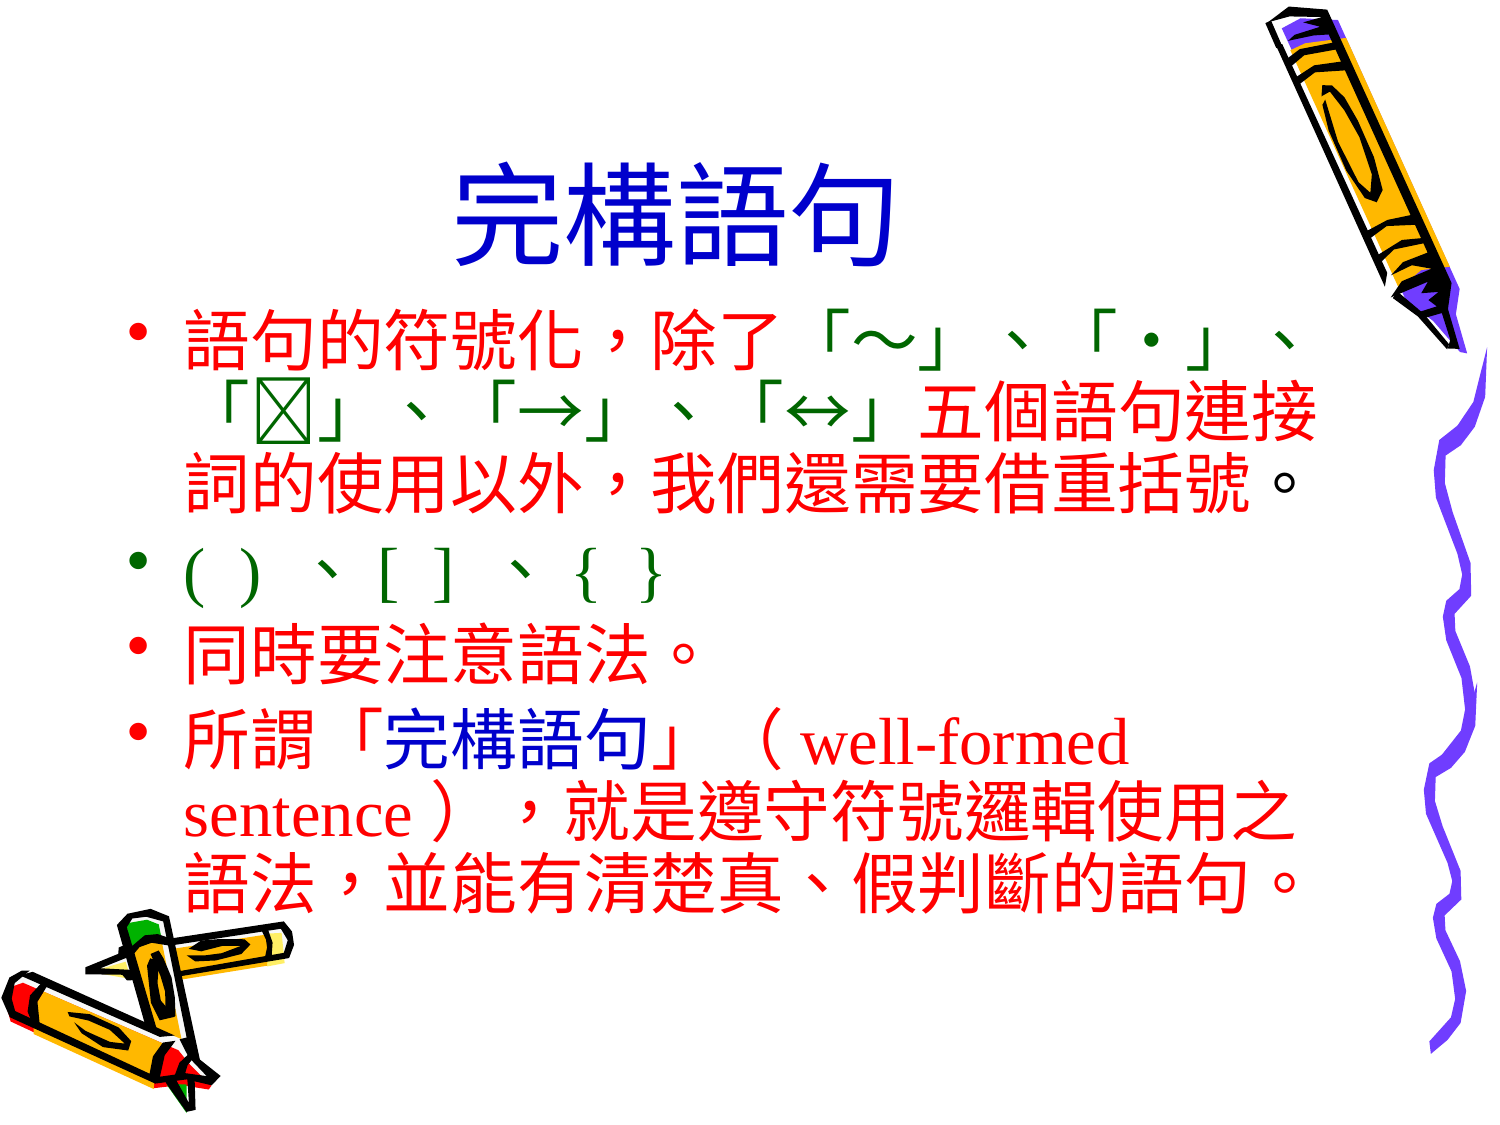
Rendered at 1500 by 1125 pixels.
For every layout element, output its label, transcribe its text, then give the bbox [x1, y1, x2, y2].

title 完構語句 [112, 24, 1240, 288]
list 語句的符號化，除了「～」、「‧」、「」、「→」、「↔︎」五個語句連接詞的使用以外，我們還需要借重括號。 ( ) 、[ ] 、{ } 同時要注意語法。 所謂「完構語句」（well-formed sentence），就是遵守符號邏輯使用之語法，並能有清楚真、假判斷的語句。 [112, 299, 1375, 900]
